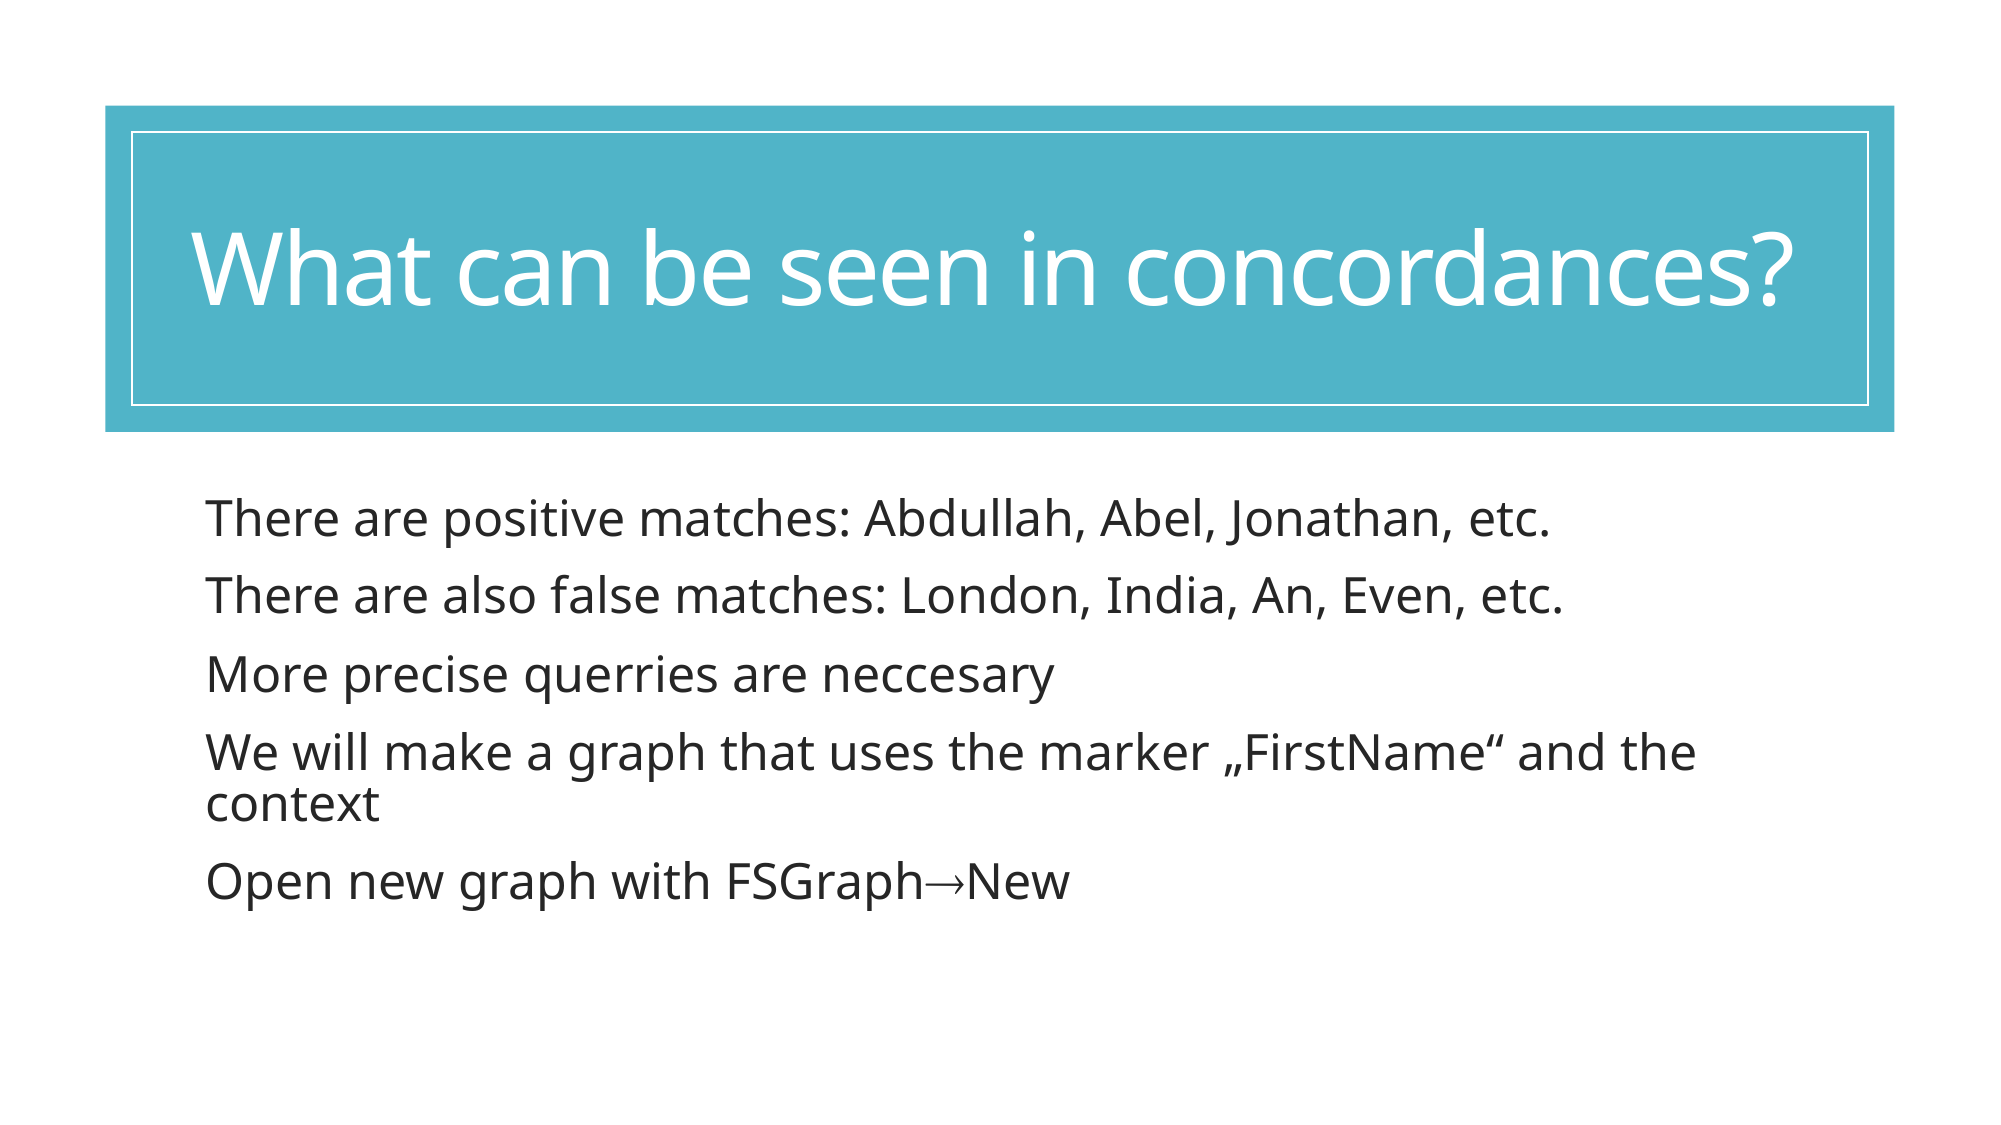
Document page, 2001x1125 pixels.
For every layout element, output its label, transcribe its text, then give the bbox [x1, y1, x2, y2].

list There are positive matches: Abdullah, Abel, Jonathan, etc. There are also false matches: London, India, An, Even, etc. More precise querries are neccesary We will make a graph that uses the marker „FirstName“ and the context Open new graph with FSGraphNew [175, 487, 1823, 964]
text_box [131, 131, 1869, 406]
title What can be seen in concordances? [175, 173, 1823, 376]
text_box [104, 104, 1895, 433]
